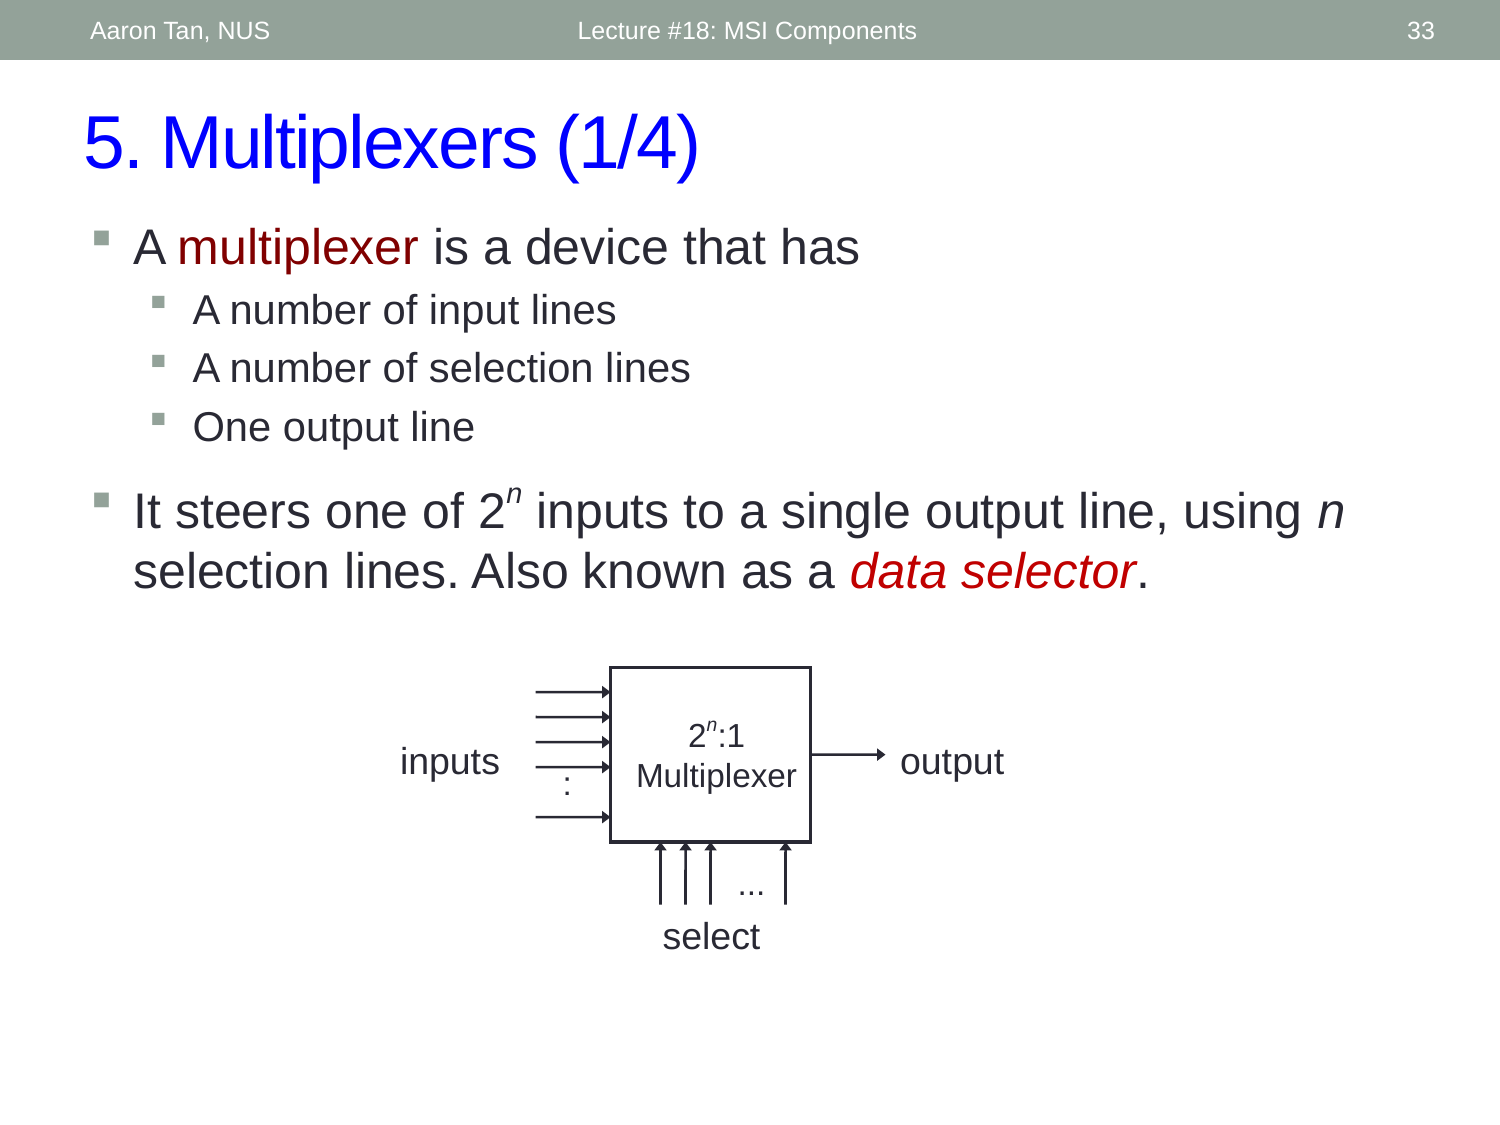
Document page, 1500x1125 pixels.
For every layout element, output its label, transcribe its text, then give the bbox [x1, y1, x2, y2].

slide_number Aaron Tan, NUS [75, 3, 550, 57]
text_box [385, 666, 1024, 965]
title 5. Multiplexers (1/4) [68, 86, 1450, 192]
slide_number 33 [1308, 3, 1450, 57]
text_box A multiplexer is a device that has A number of input lines A number of selection lines One output line It steers one of 2n inputs to a single output line, using n selection lines. Also known as a data selector. [74, 206, 1425, 620]
footer Lecture #18: MSI Components [562, 3, 1238, 57]
